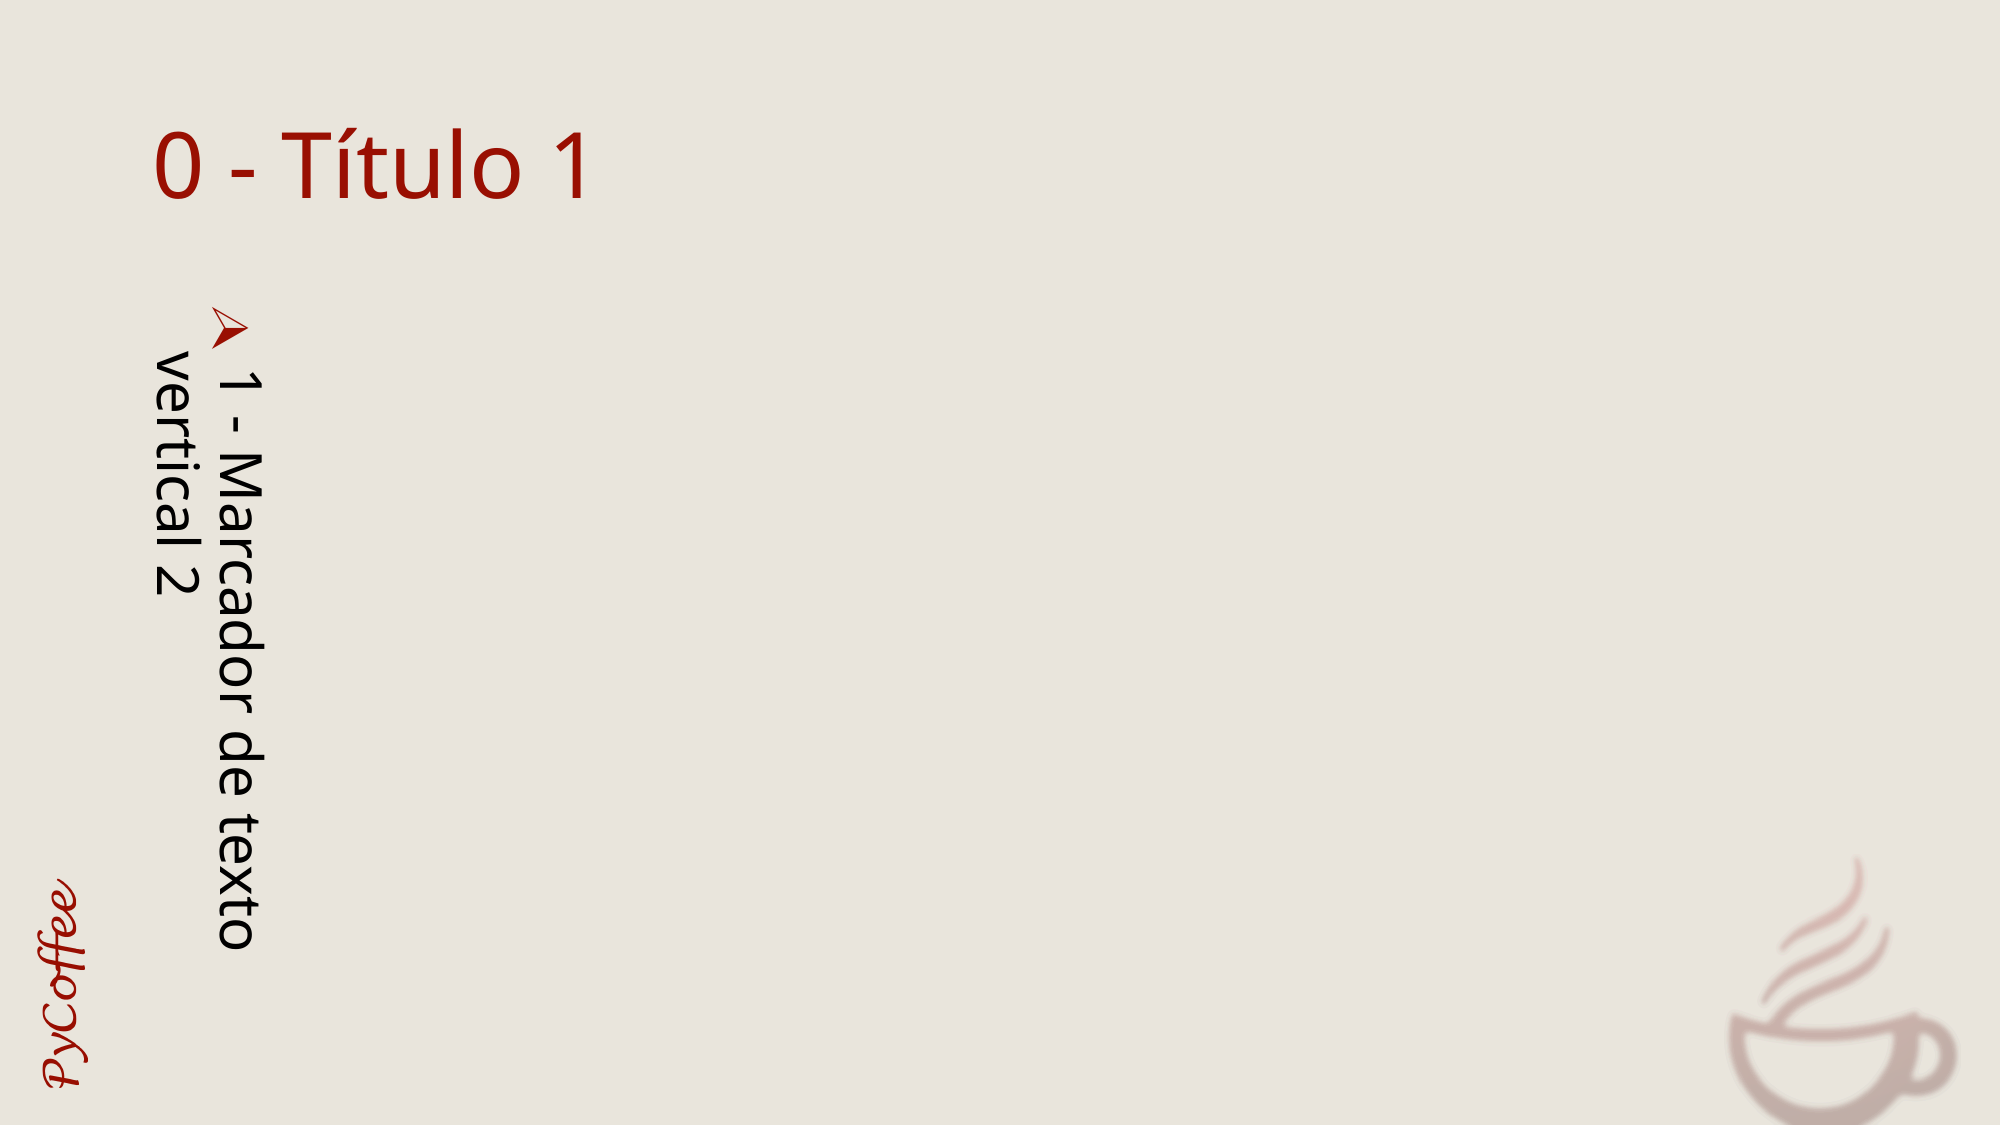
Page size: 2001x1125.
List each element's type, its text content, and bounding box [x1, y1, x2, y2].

title 0 - Título 1 [137, 59, 1863, 278]
list 1 - Marcador de texto vertical 2 [137, 299, 1863, 1014]
picture [38, 879, 88, 1088]
